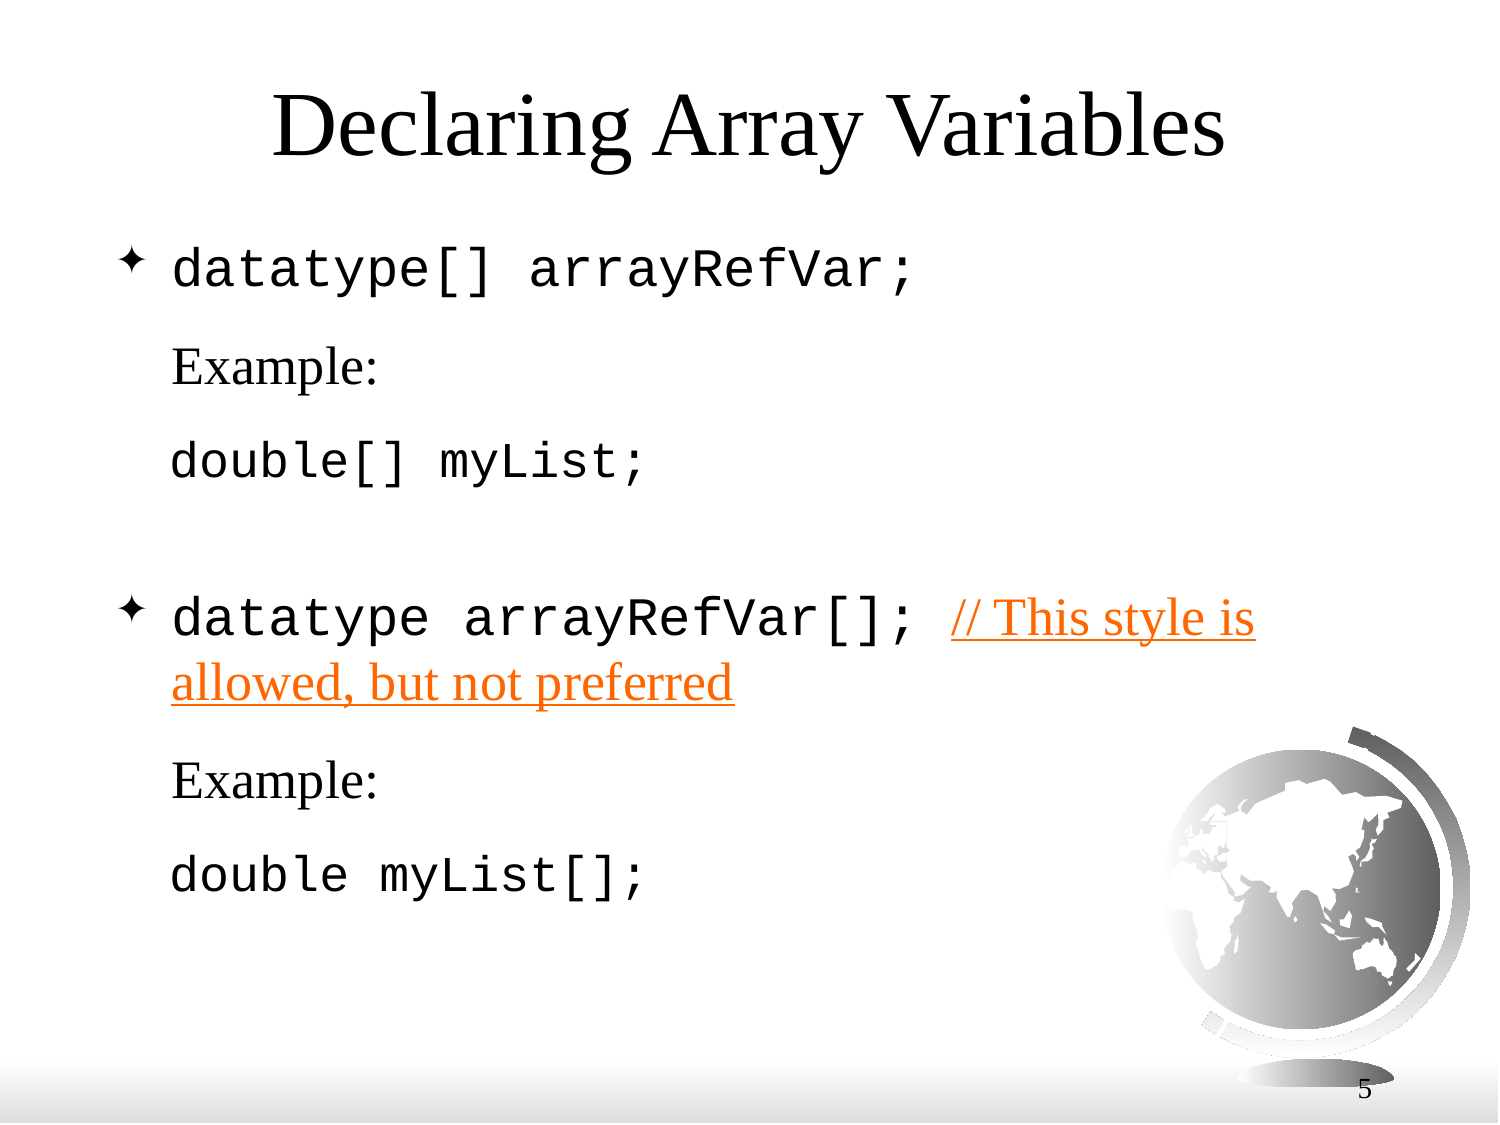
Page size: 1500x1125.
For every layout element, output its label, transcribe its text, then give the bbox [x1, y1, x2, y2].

slide_number 5 [1074, 1049, 1388, 1125]
list datatype[] arrayRefVar; Example: double[] myList; datatype arrayRefVar[]; // This style is allowed, but not preferred Example: double myList[]; [99, 224, 1363, 1000]
title Declaring Array Variables [112, 50, 1388, 188]
